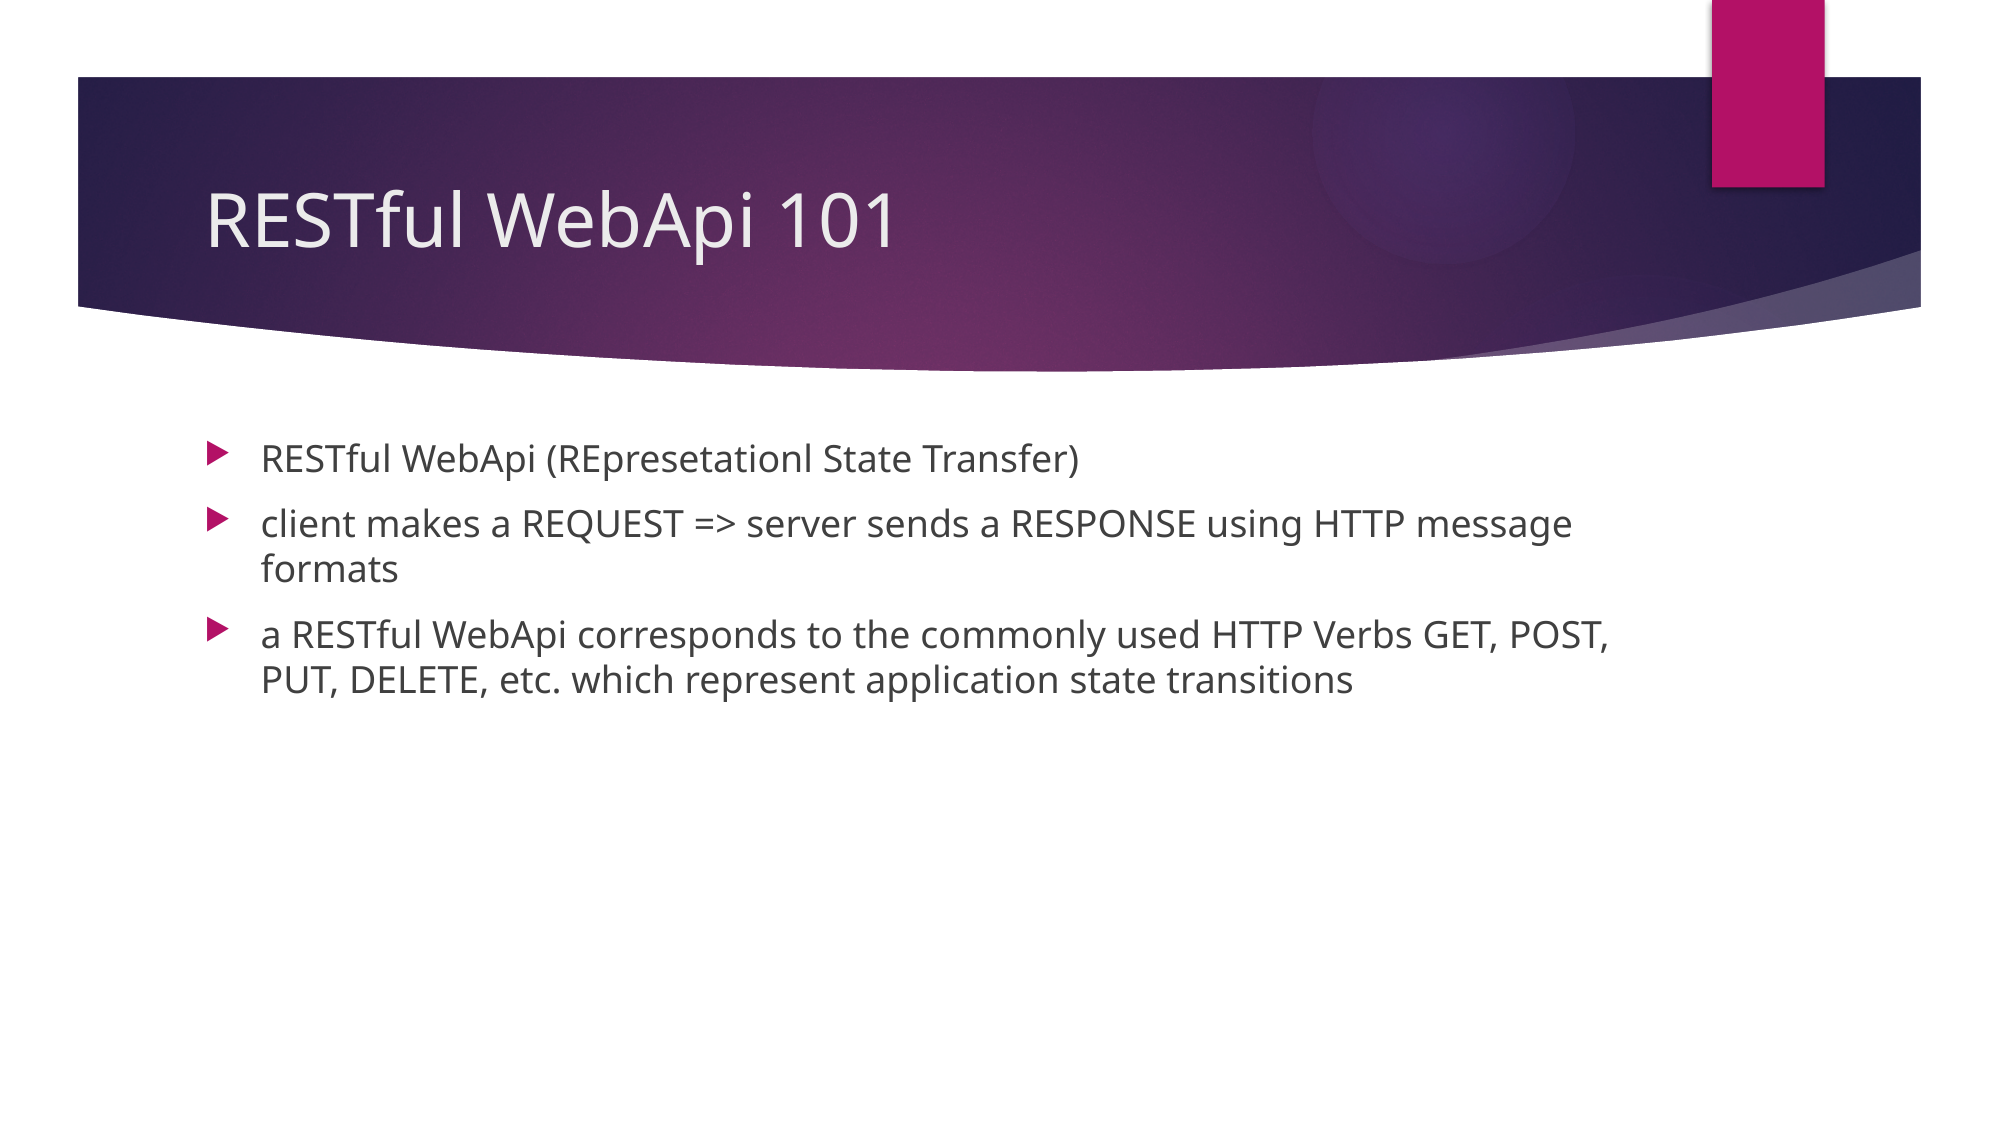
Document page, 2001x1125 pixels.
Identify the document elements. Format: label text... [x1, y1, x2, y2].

list RESTful WebApi (REpresetationl State Transfer) client makes a REQUEST => server sends a RESPONSE using HTTP message formats a RESTful WebApi corresponds to the commonly used HTTP Verbs GET, POST, PUT, DELETE, etc. which represent application state transitions [189, 427, 1638, 988]
title RESTful WebApi 101 [189, 159, 1627, 276]
